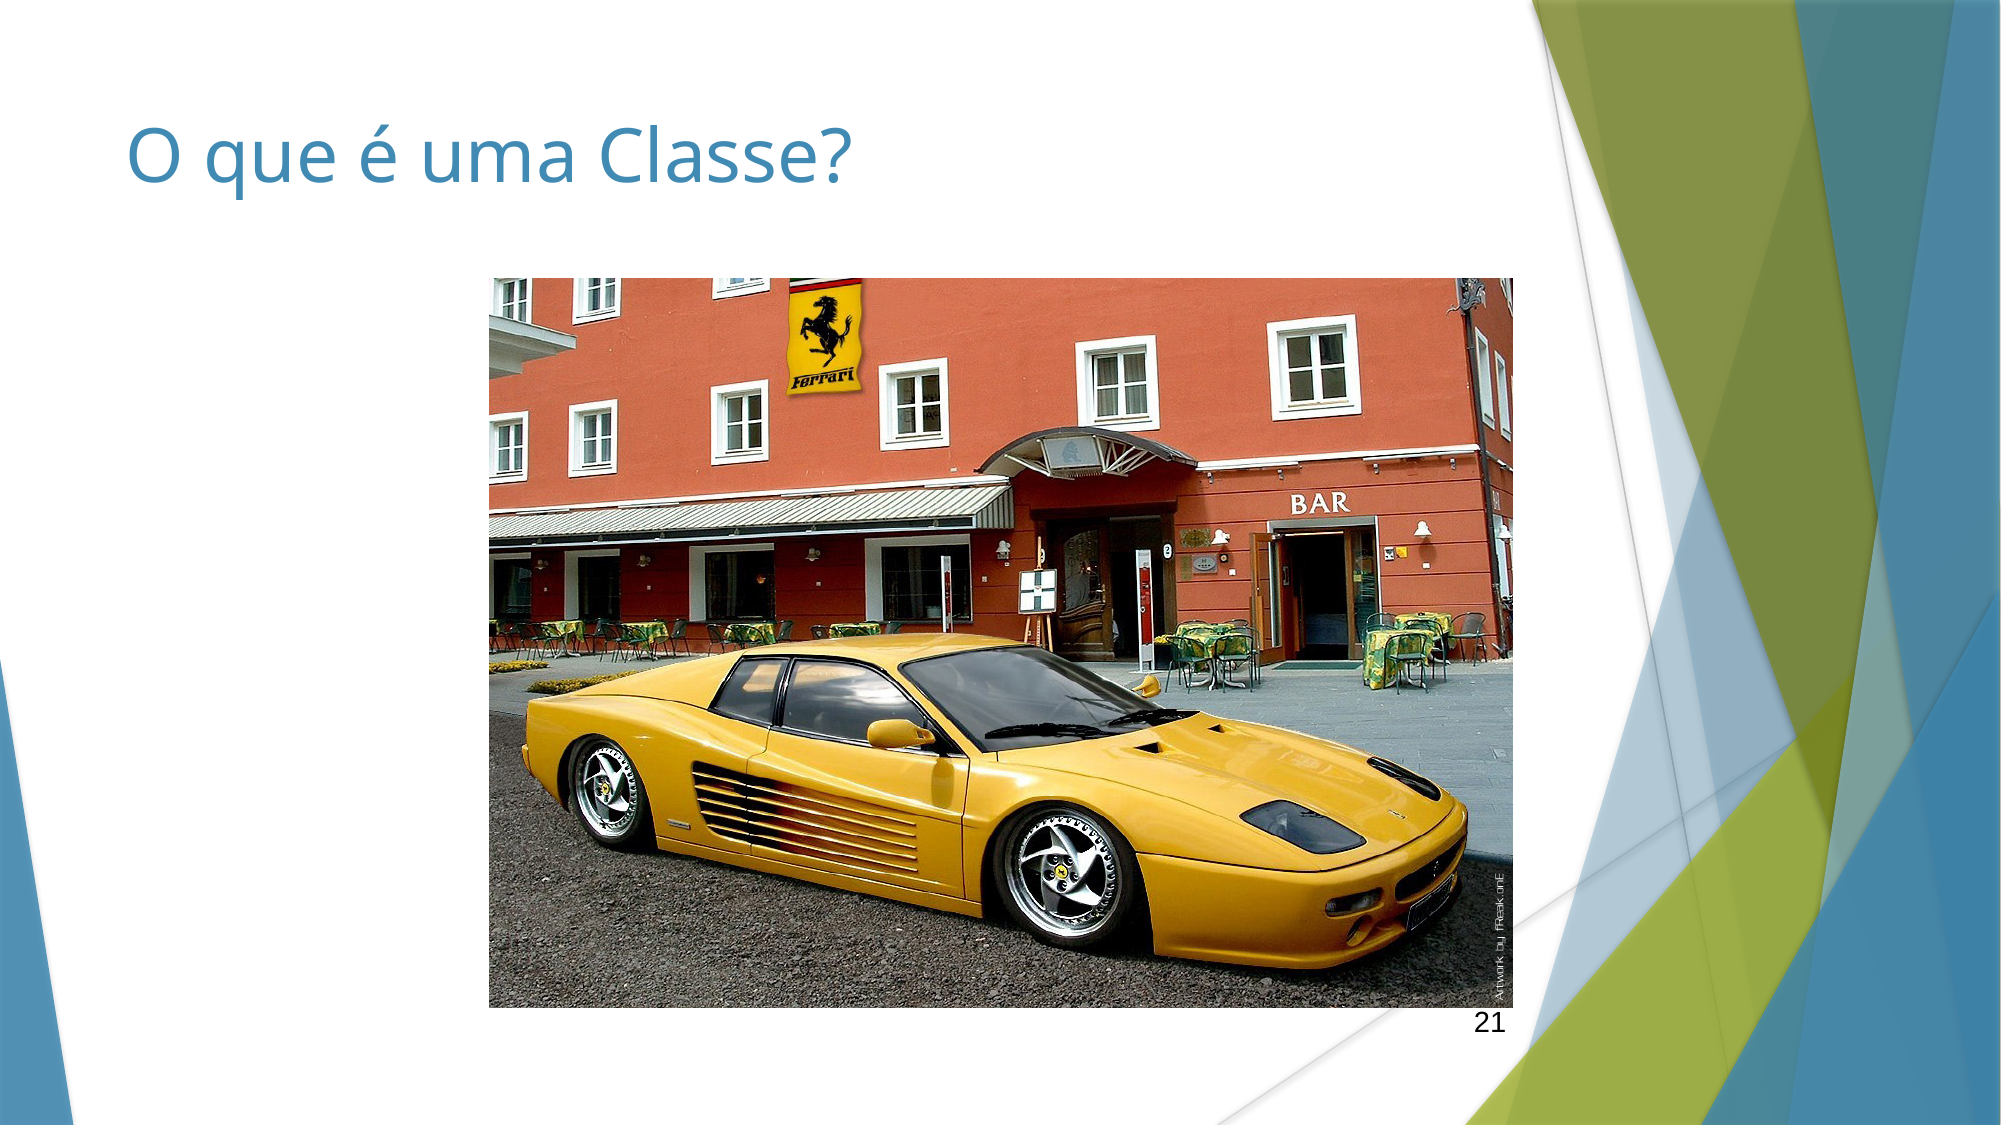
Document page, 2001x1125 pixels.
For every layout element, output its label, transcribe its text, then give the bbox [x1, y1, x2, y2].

picture [489, 278, 1513, 1009]
text_box [1409, 991, 1522, 1051]
text_box O que é uma Classe? [111, 99, 1522, 317]
